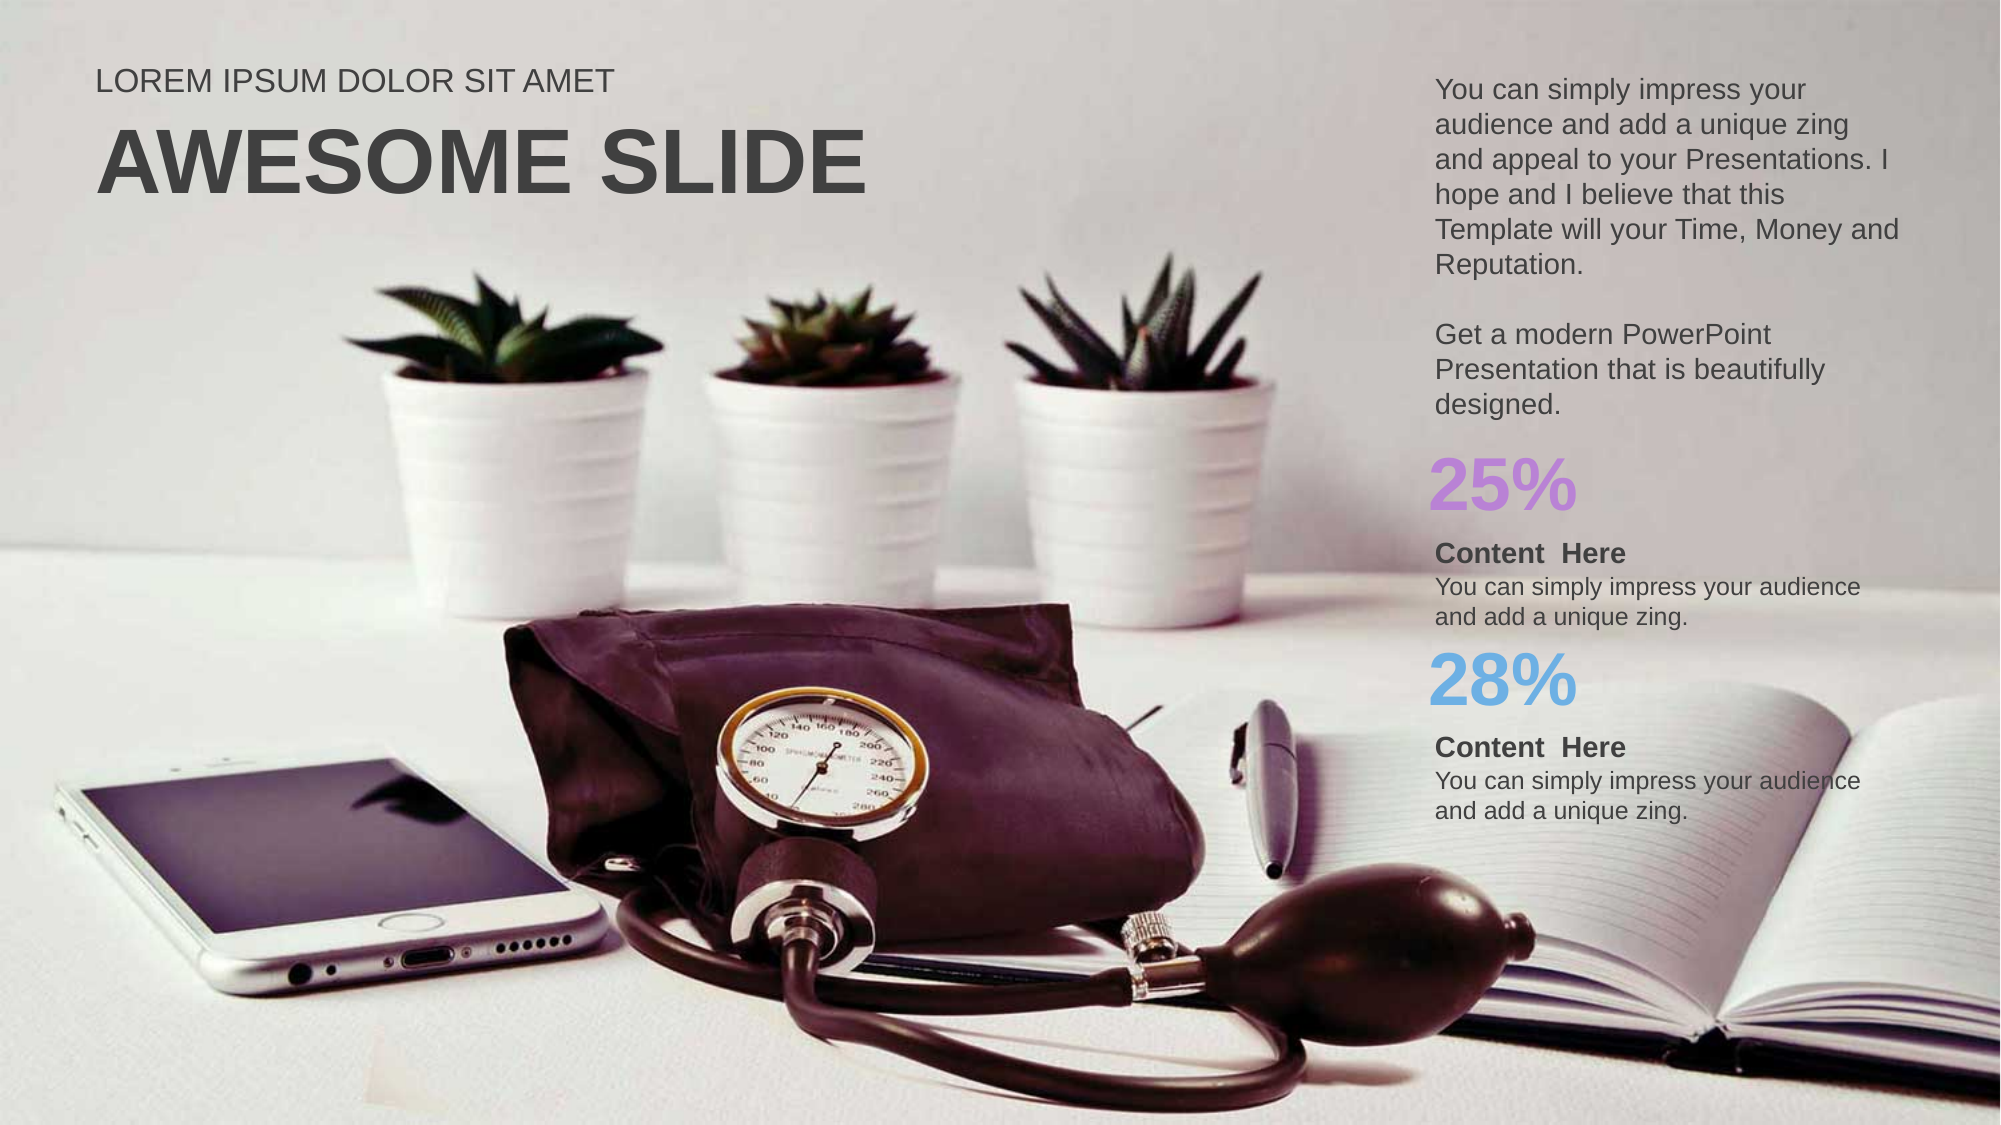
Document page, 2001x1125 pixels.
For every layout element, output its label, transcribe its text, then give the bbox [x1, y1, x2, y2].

text_box 28% [1420, 639, 1662, 720]
picture [0, 0, 2001, 1125]
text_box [1420, 526, 1920, 639]
text_box 25% [1420, 435, 1662, 526]
text_box LOREM IPSUM DOLOR SIT AMET [80, 51, 982, 107]
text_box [1420, 720, 1920, 834]
text_box You can simply impress your audience and add a unique zing and appeal to your Presentations. I hope and I believe that this Template will your Time, Money and Reputation. Get a modern PowerPoint Presentation that is beautifully designed. [1420, 63, 1920, 428]
text_box AWESOME SLIDE [80, 107, 982, 220]
